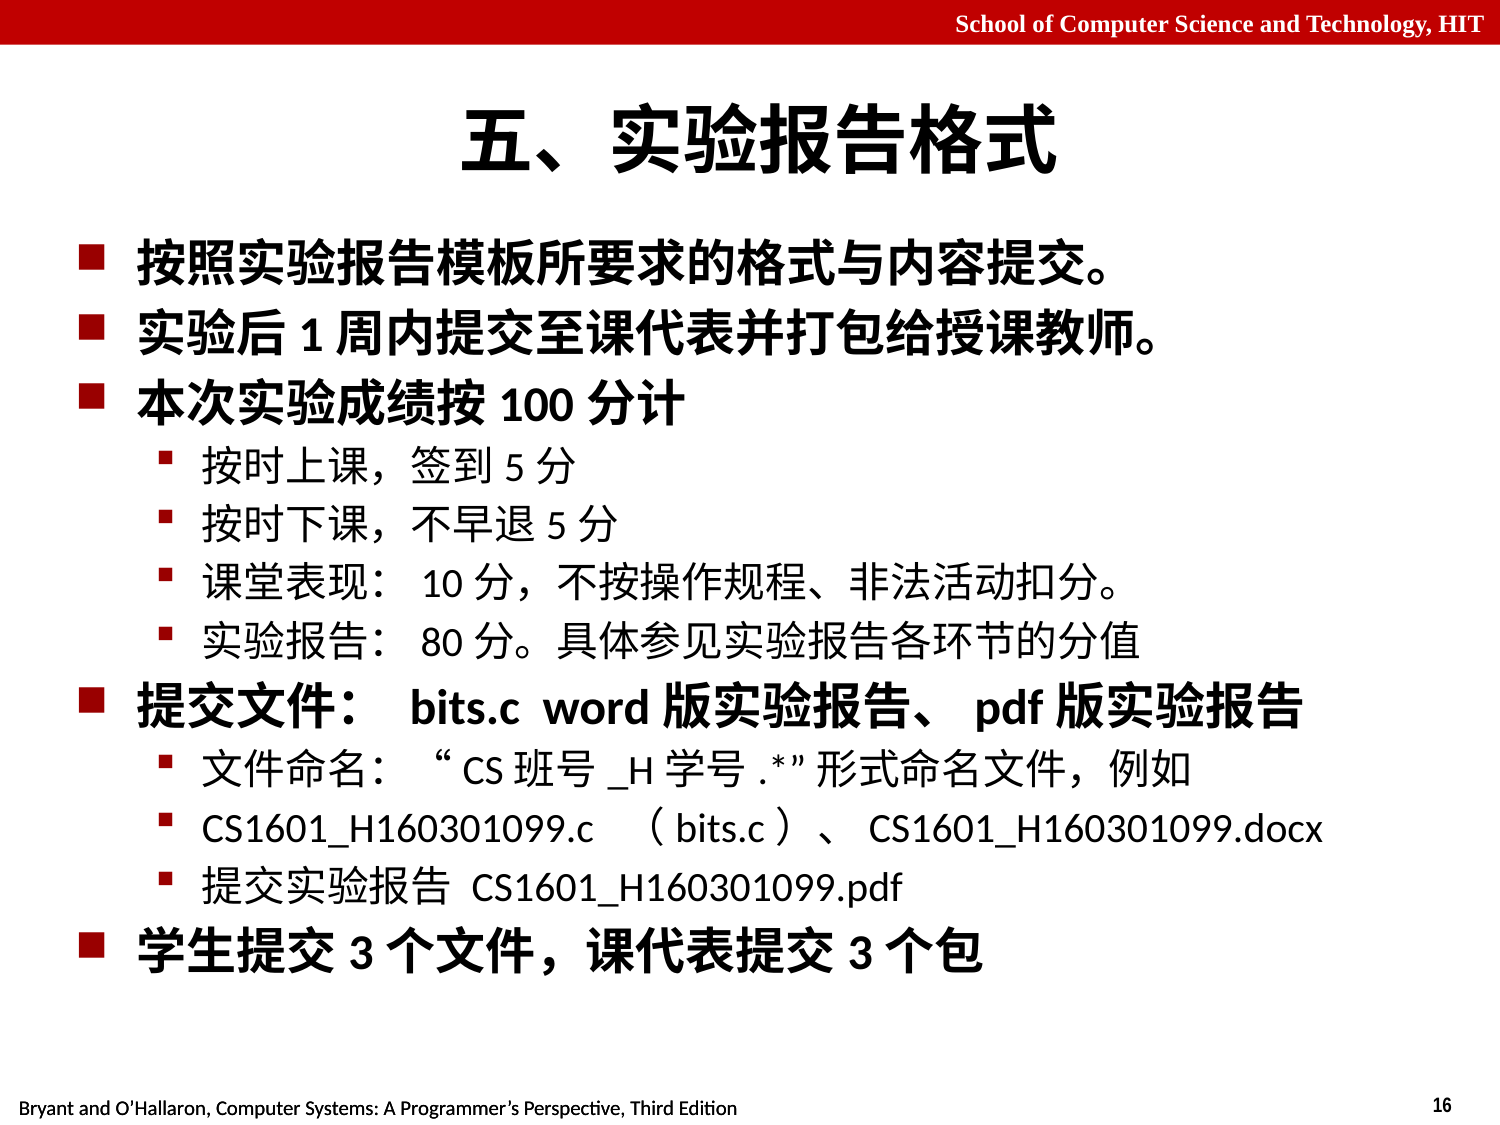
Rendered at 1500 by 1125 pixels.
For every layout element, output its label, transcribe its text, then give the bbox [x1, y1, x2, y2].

title 五、实验报告格式 [37, 74, 1480, 201]
list 按照实验报告模板所要求的格式与内容提交。 实验后1周内提交至课代表并打包给授课教师。 本次实验成绩按100分计 按时上课，签到5分 按时下课，不早退5分 课堂表现：10分，不按操作规程、非法活动扣分。 实验报告：80分。具体参见实验报告各环节的分值 提交文件： bits.c word版实验报告、pdf版实验报告 文件命名：“CS班号_H学号.*”形式命名文件，例如 CS1601_H160301099.c （bits.c）、CS1601_H160301099.docx 提交实验报告 CS1601_H160301099.pdf 学生提交3个文件，课代表提交3个包 [64, 223, 1476, 1040]
